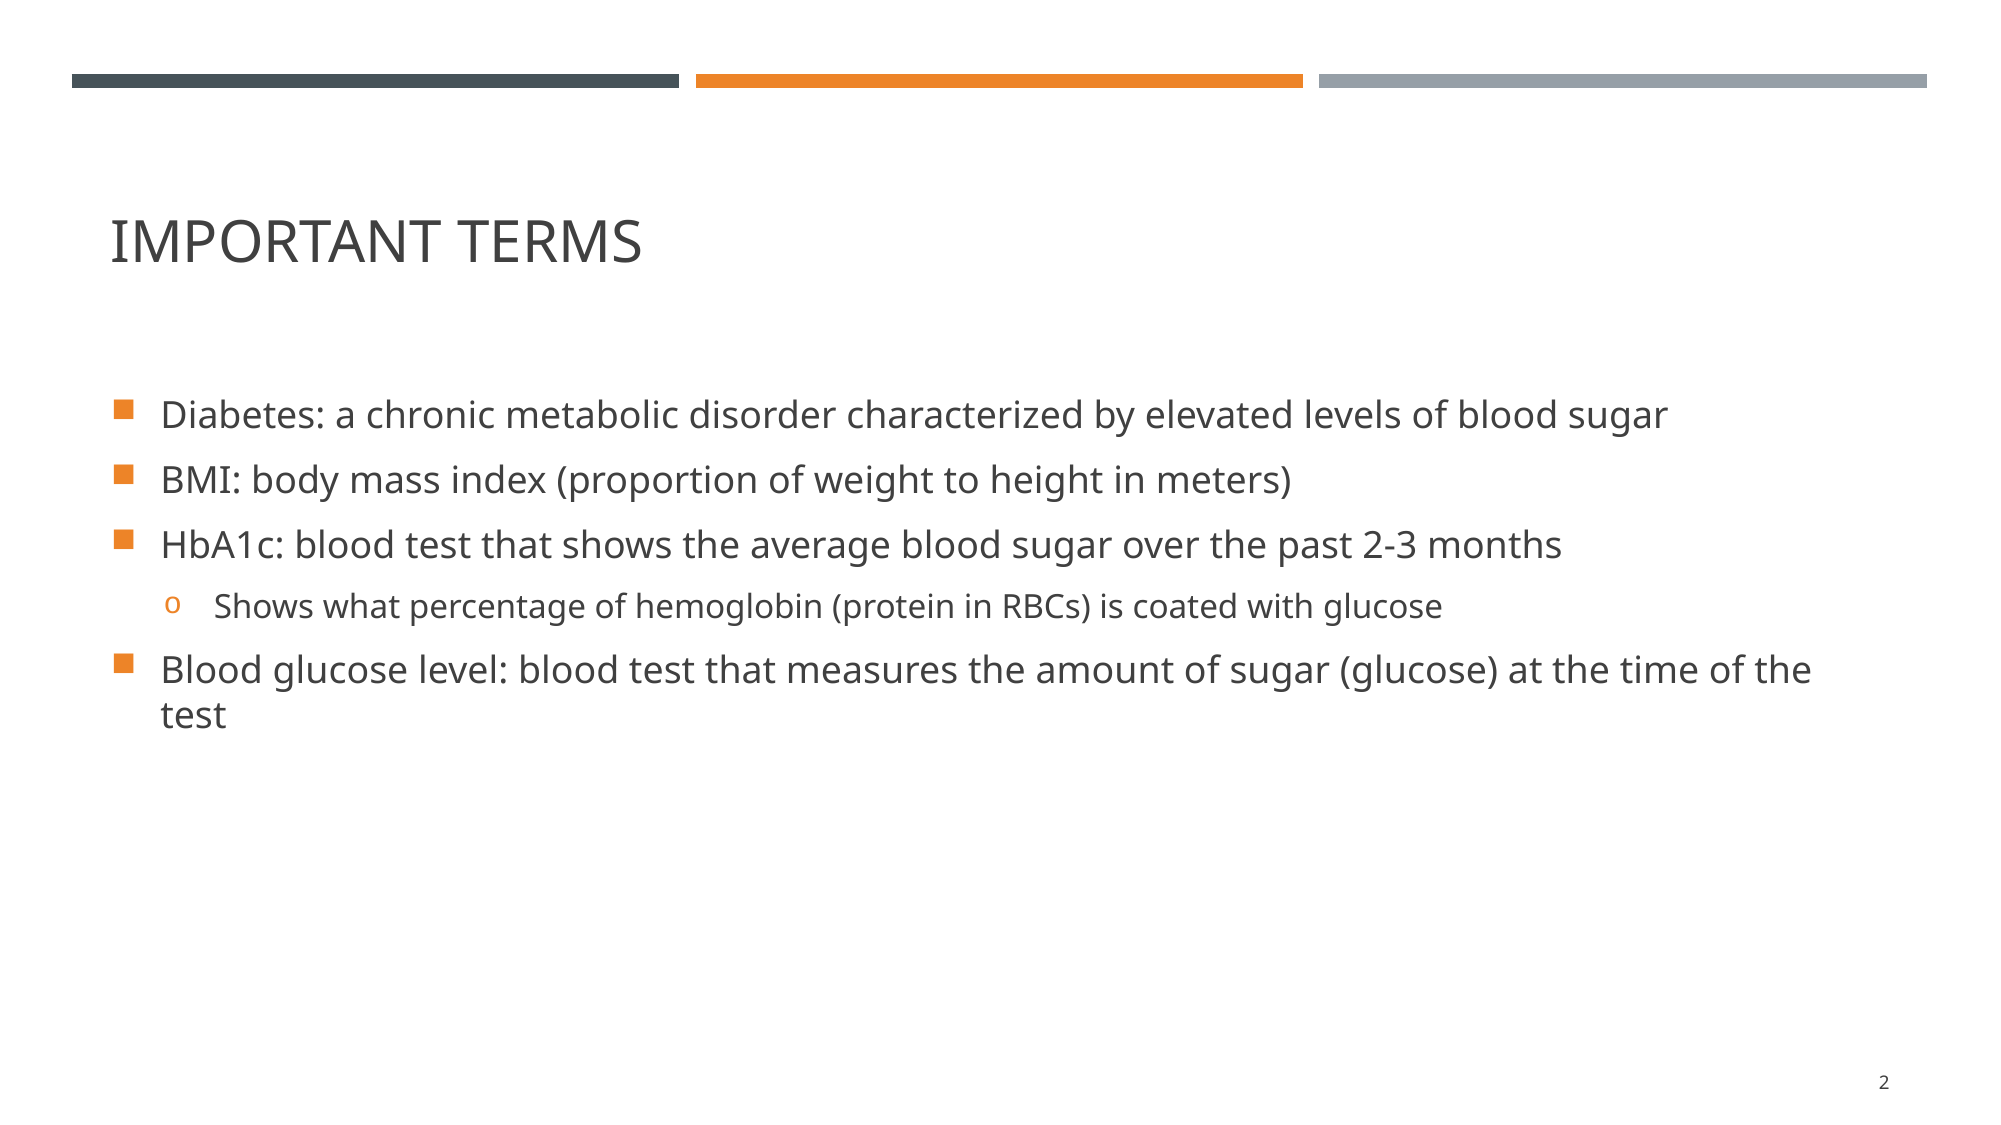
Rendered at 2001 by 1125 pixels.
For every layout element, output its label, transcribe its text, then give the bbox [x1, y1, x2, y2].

title Important terms [95, 120, 1905, 282]
list Diabetes: a chronic metabolic disorder characterized by elevated levels of blood sugar BMI: body mass index (proportion of weight to height in meters) HbA1c: blood test that shows the average blood sugar over the past 2-3 months Shows what percentage of hemoglobin (protein in RBCs) is coated with glucose Blood glucose level: blood test that measures the amount of sugar (glucose) at the time of the test [95, 383, 1905, 981]
slide_number 2 [1732, 1053, 1905, 1114]
